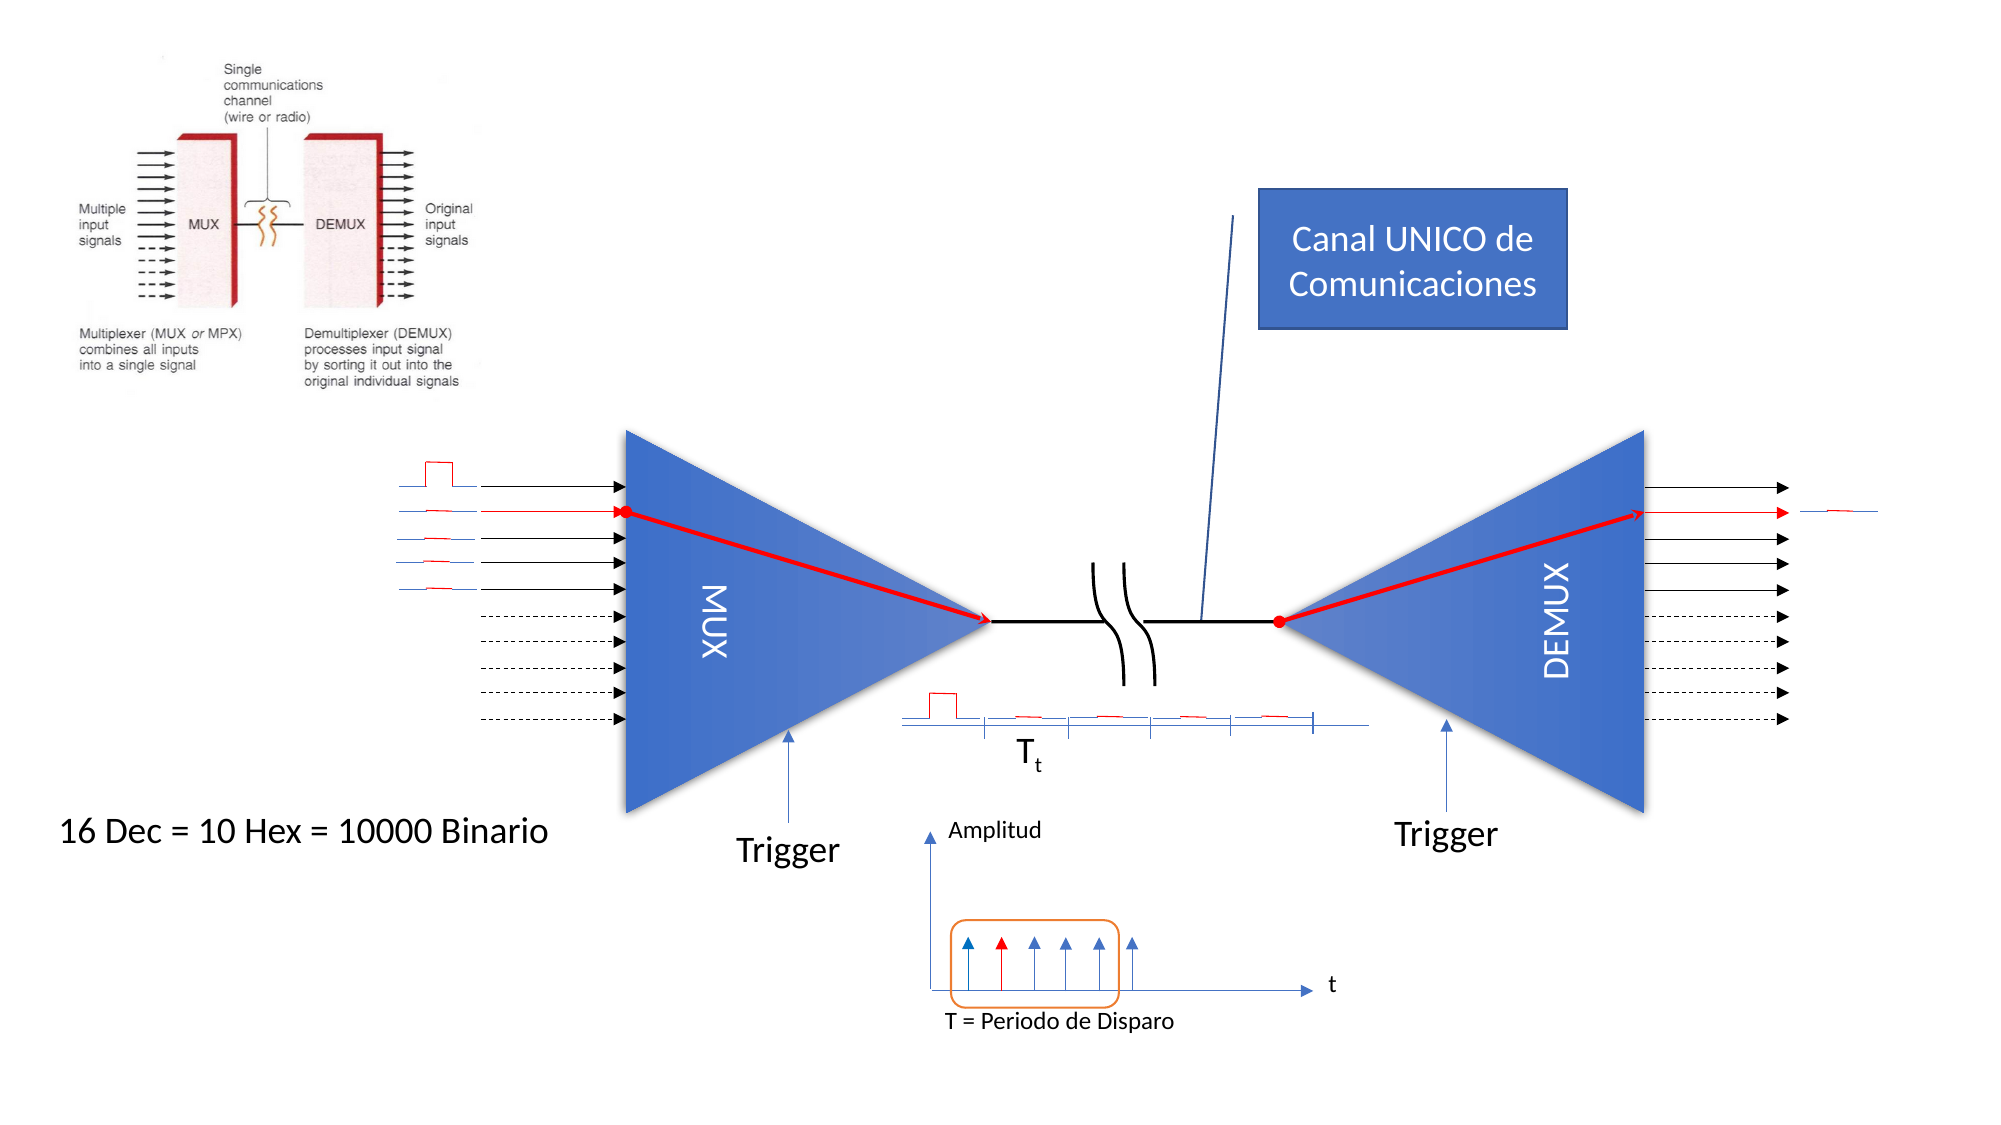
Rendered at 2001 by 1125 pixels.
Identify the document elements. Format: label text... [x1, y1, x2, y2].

text_box Trigger [1379, 801, 1514, 861]
text_box t [1313, 960, 1352, 1006]
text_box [1279, 511, 1645, 622]
picture [61, 48, 482, 405]
text_box [949, 991, 1120, 1009]
text_box [949, 919, 1120, 990]
text_box Trigger [721, 817, 856, 877]
text_box Canal UNICO de Comunicaciones [1258, 188, 1568, 330]
text_box 16 Dec = 10 Hex = 10000 Binario [43, 798, 582, 859]
text_box Amplitud [933, 805, 1058, 851]
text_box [1046, 608, 1077, 640]
text_box T = Periodo de Disparo [930, 997, 1191, 1042]
text_box MUX [626, 622, 989, 814]
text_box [902, 693, 1369, 739]
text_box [399, 461, 477, 487]
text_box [626, 511, 992, 622]
text_box Tt [1001, 739, 1057, 785]
text_box DEMUX [1285, 622, 1645, 814]
text_box Canal UNICO de Comunicaciones [1201, 215, 1235, 620]
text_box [1077, 608, 1202, 640]
text_box MUX [626, 430, 780, 511]
text_box DEMUX [1490, 430, 1645, 511]
